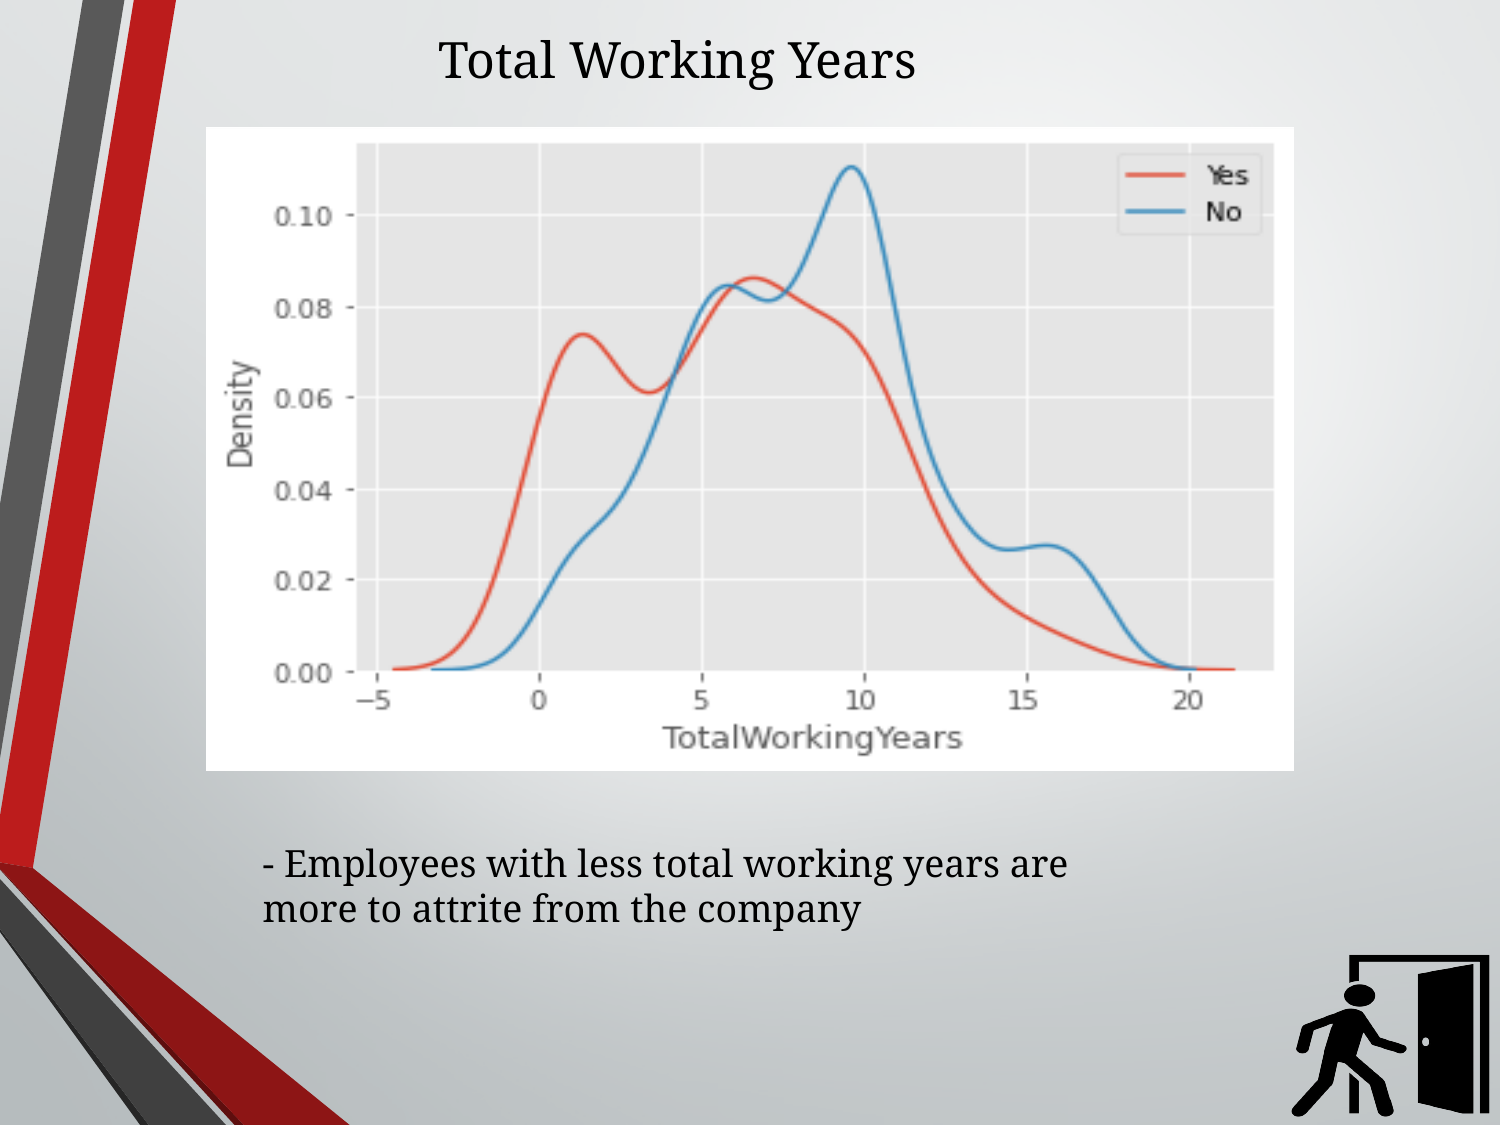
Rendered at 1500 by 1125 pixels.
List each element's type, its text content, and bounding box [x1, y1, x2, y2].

picture [206, 127, 1294, 771]
picture [1213, 913, 1500, 1125]
text_box - Employees with less total working years are more to attrite from the company [262, 840, 1171, 931]
text_box Total Working Years [345, 20, 1010, 96]
